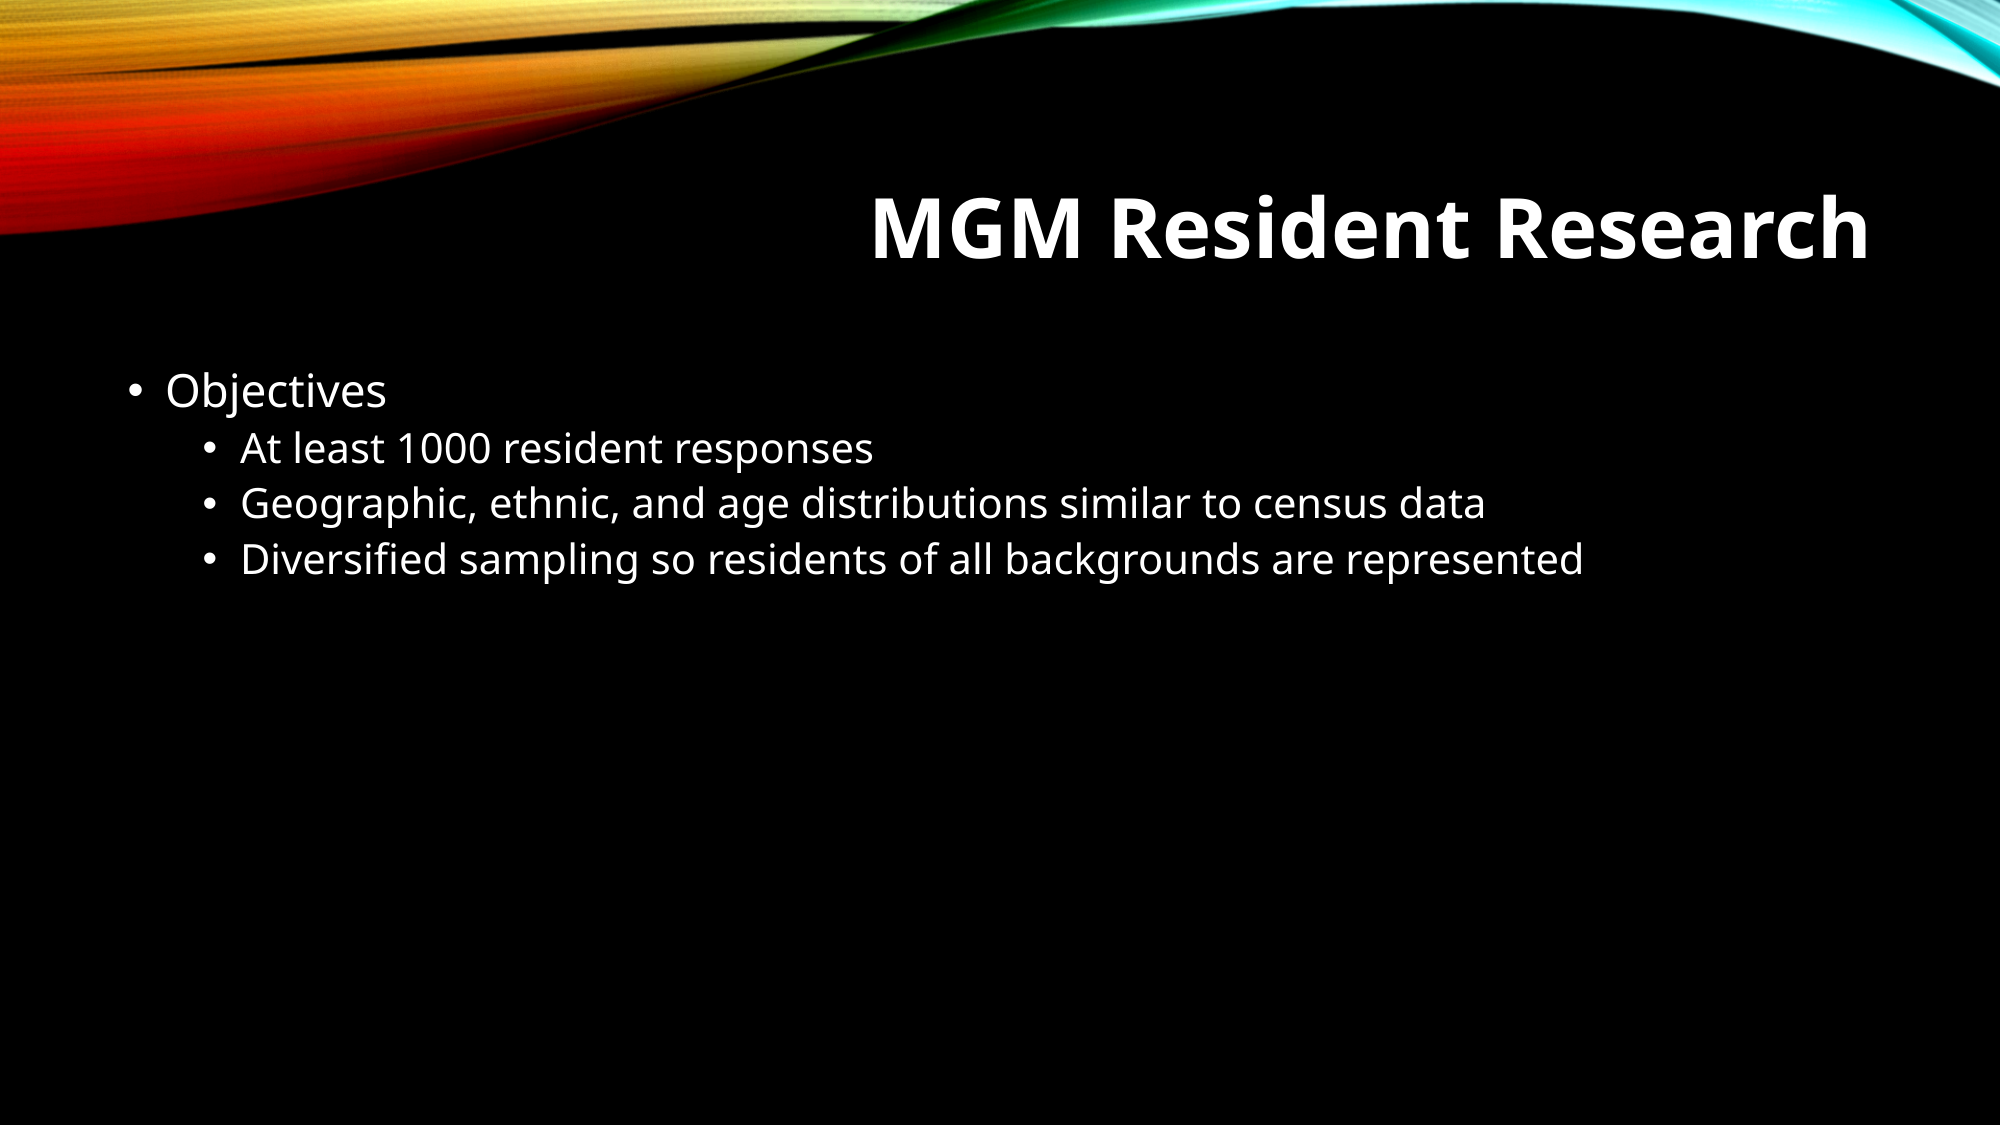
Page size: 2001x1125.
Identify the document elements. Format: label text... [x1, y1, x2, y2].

title MGM Resident Research [474, 125, 1888, 338]
picture [0, 0, 2000, 237]
list Objectives At least 1000 resident responses Geographic, ethnic, and age distributions similar to census data Diversified sampling so residents of all backgrounds are represented [112, 360, 1888, 1021]
